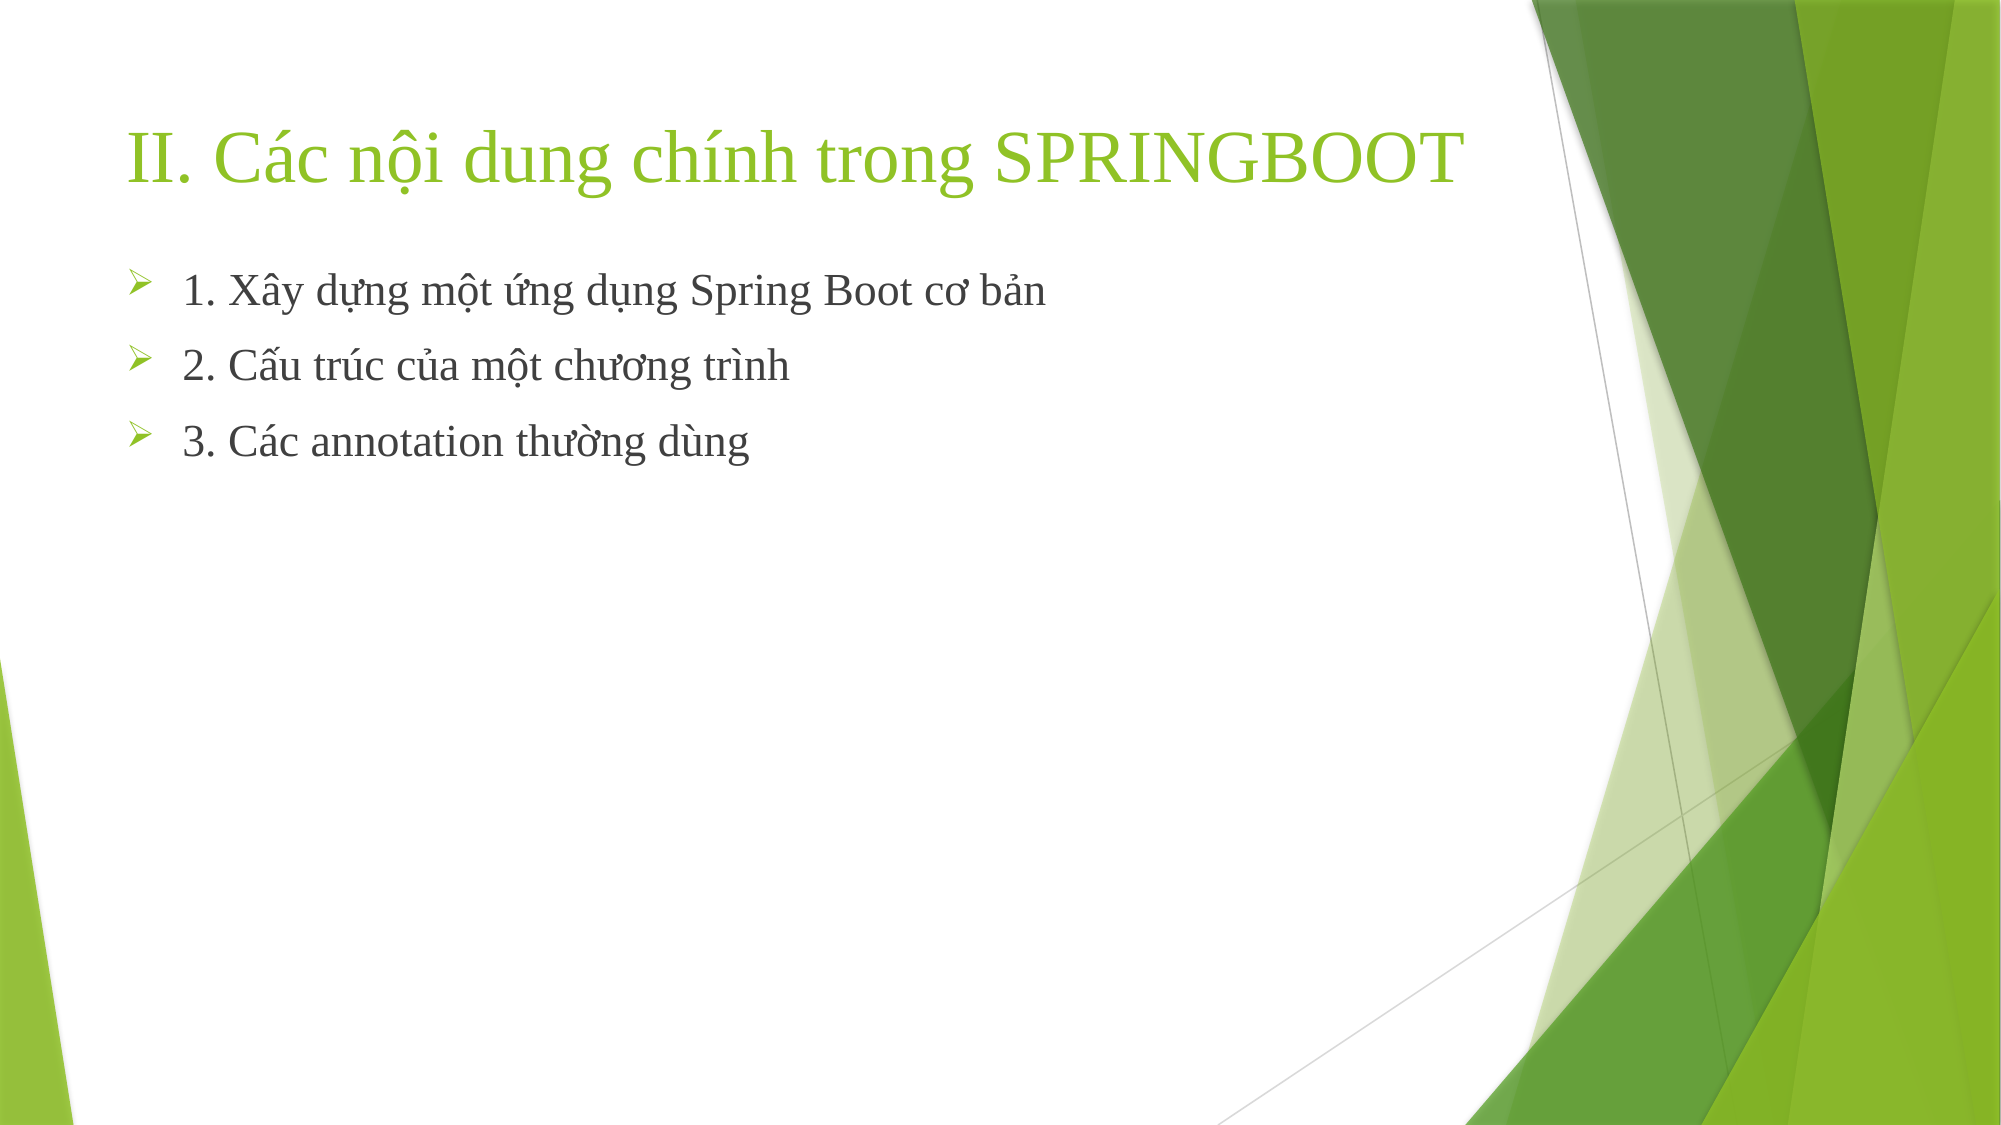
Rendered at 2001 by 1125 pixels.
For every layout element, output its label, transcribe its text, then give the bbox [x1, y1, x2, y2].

list 1. Xây dựng một ứng dụng Spring Boot cơ bản 2. Cấu trúc của một chương trình 3. Các annotation thường dùng [111, 251, 1522, 1012]
title II. Các nội dung chính trong SPRINGBOOT [111, 99, 1522, 251]
